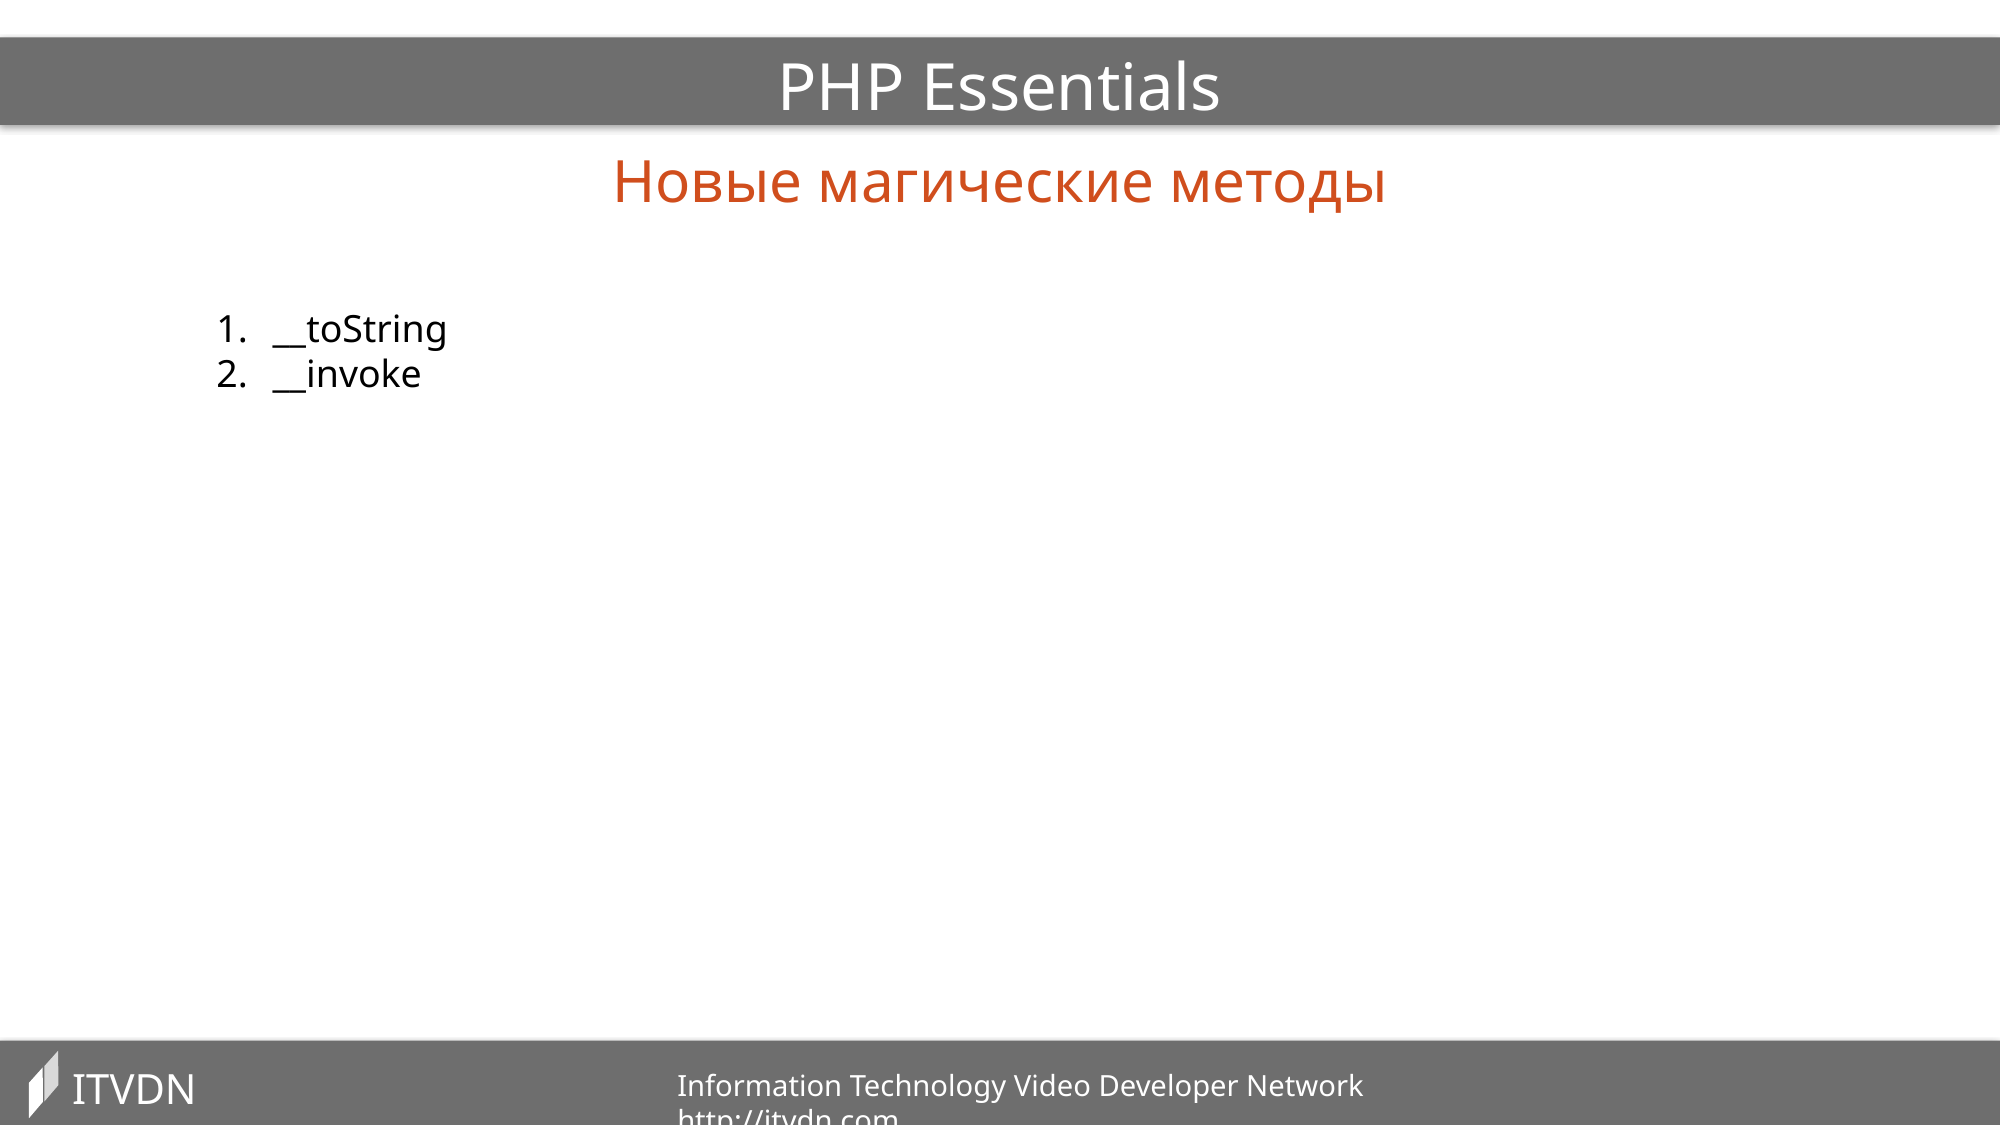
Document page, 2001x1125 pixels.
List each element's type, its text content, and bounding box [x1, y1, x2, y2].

text_box ITVDN [63, 1055, 212, 1120]
text_box PHP Essentials [324, 37, 1675, 132]
text_box [0, 34, 2000, 128]
text_box __toString __invoke [200, 295, 1254, 877]
text_box [0, 1037, 2000, 1125]
text_box Новые магические методы [324, 138, 1675, 225]
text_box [28, 1050, 59, 1119]
text_box Information Technology Video Developer Network http://itvdn.com [662, 1059, 1963, 1125]
